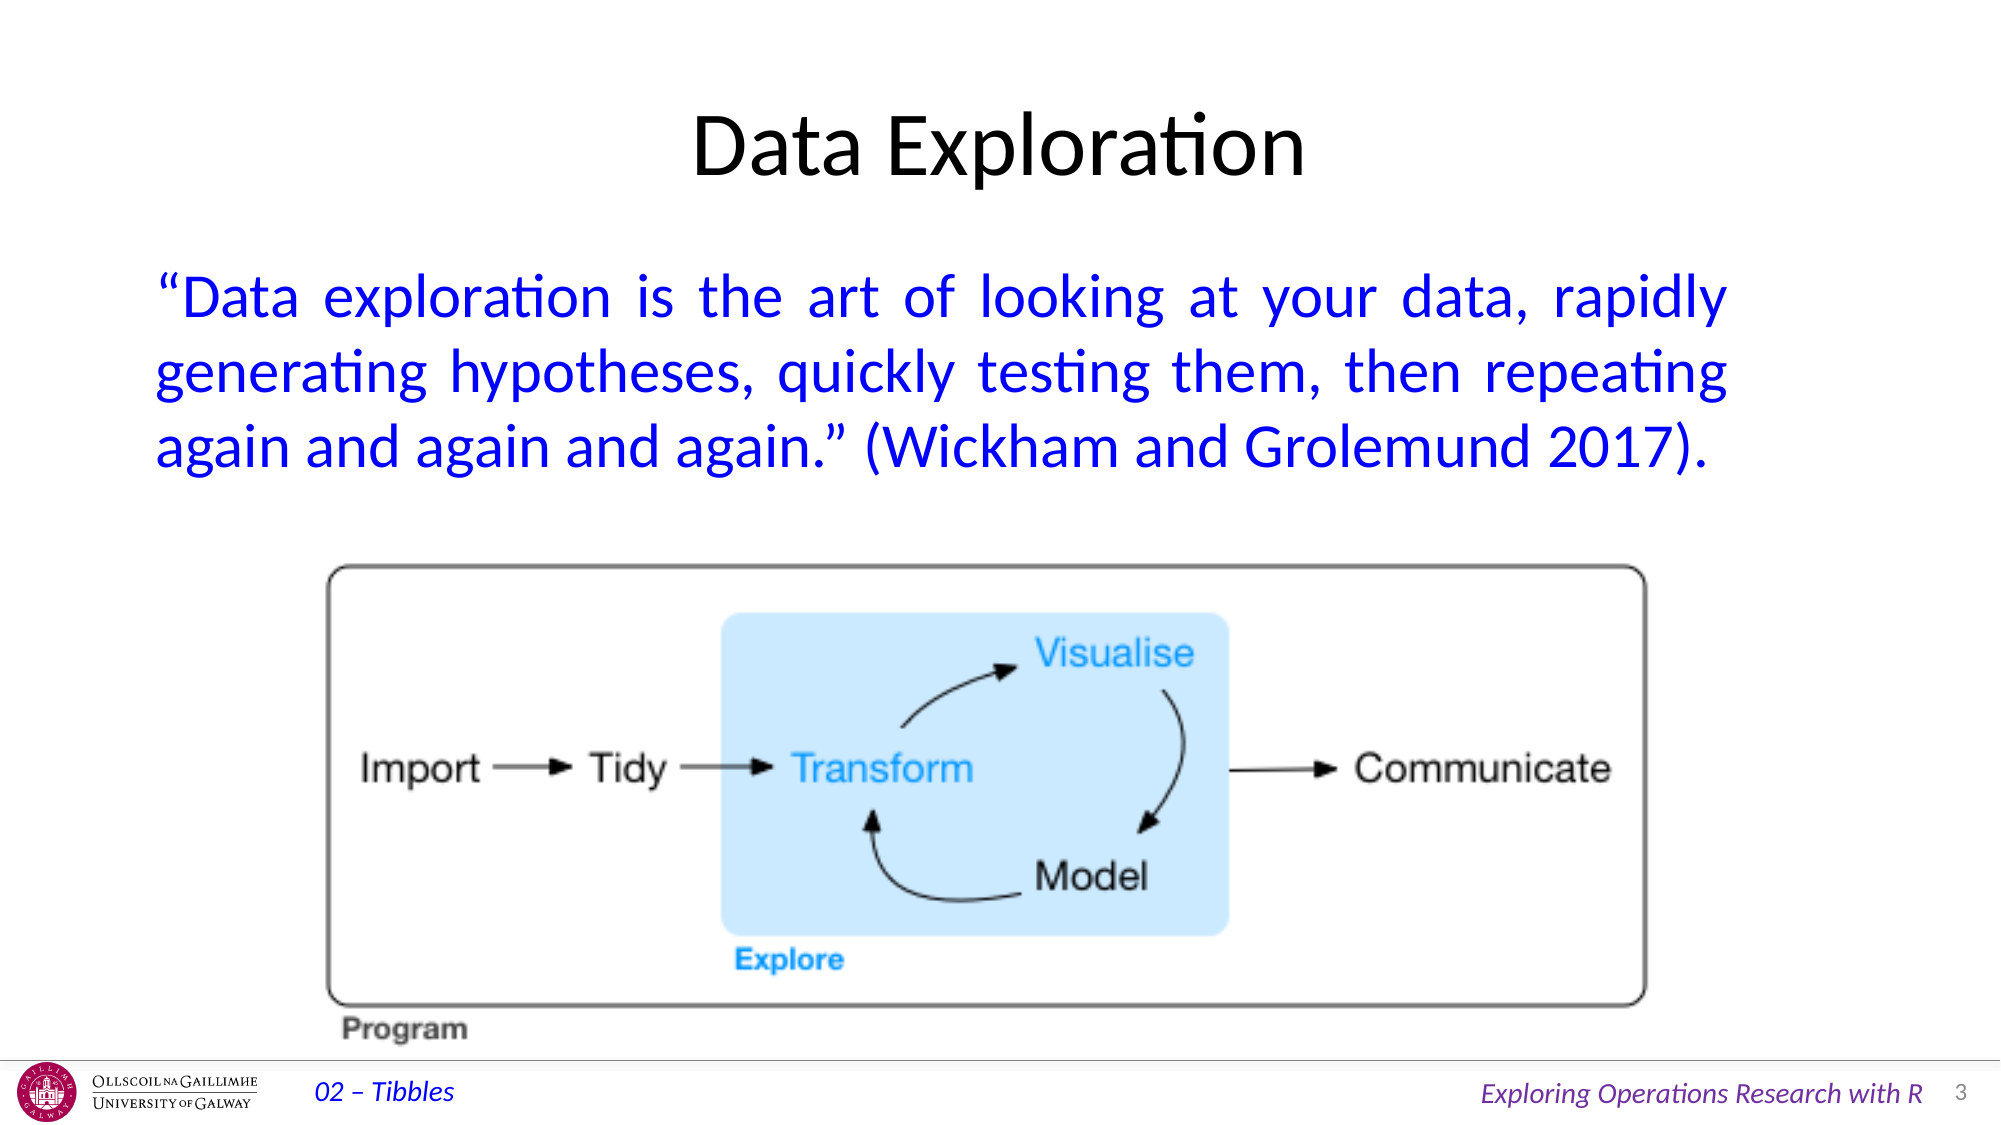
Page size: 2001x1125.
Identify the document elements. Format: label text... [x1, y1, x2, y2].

title Data Exploration [99, 45, 1900, 233]
picture [17, 1062, 257, 1122]
slide_number 3 [1899, 1060, 1983, 1120]
list “Data exploration is the art of looking at your data, rapidly generating hypotheses, quickly testing them, then repeating again and again and again.” (Wickham and Grolemund 2017). [140, 246, 1745, 514]
picture [324, 562, 1652, 1050]
